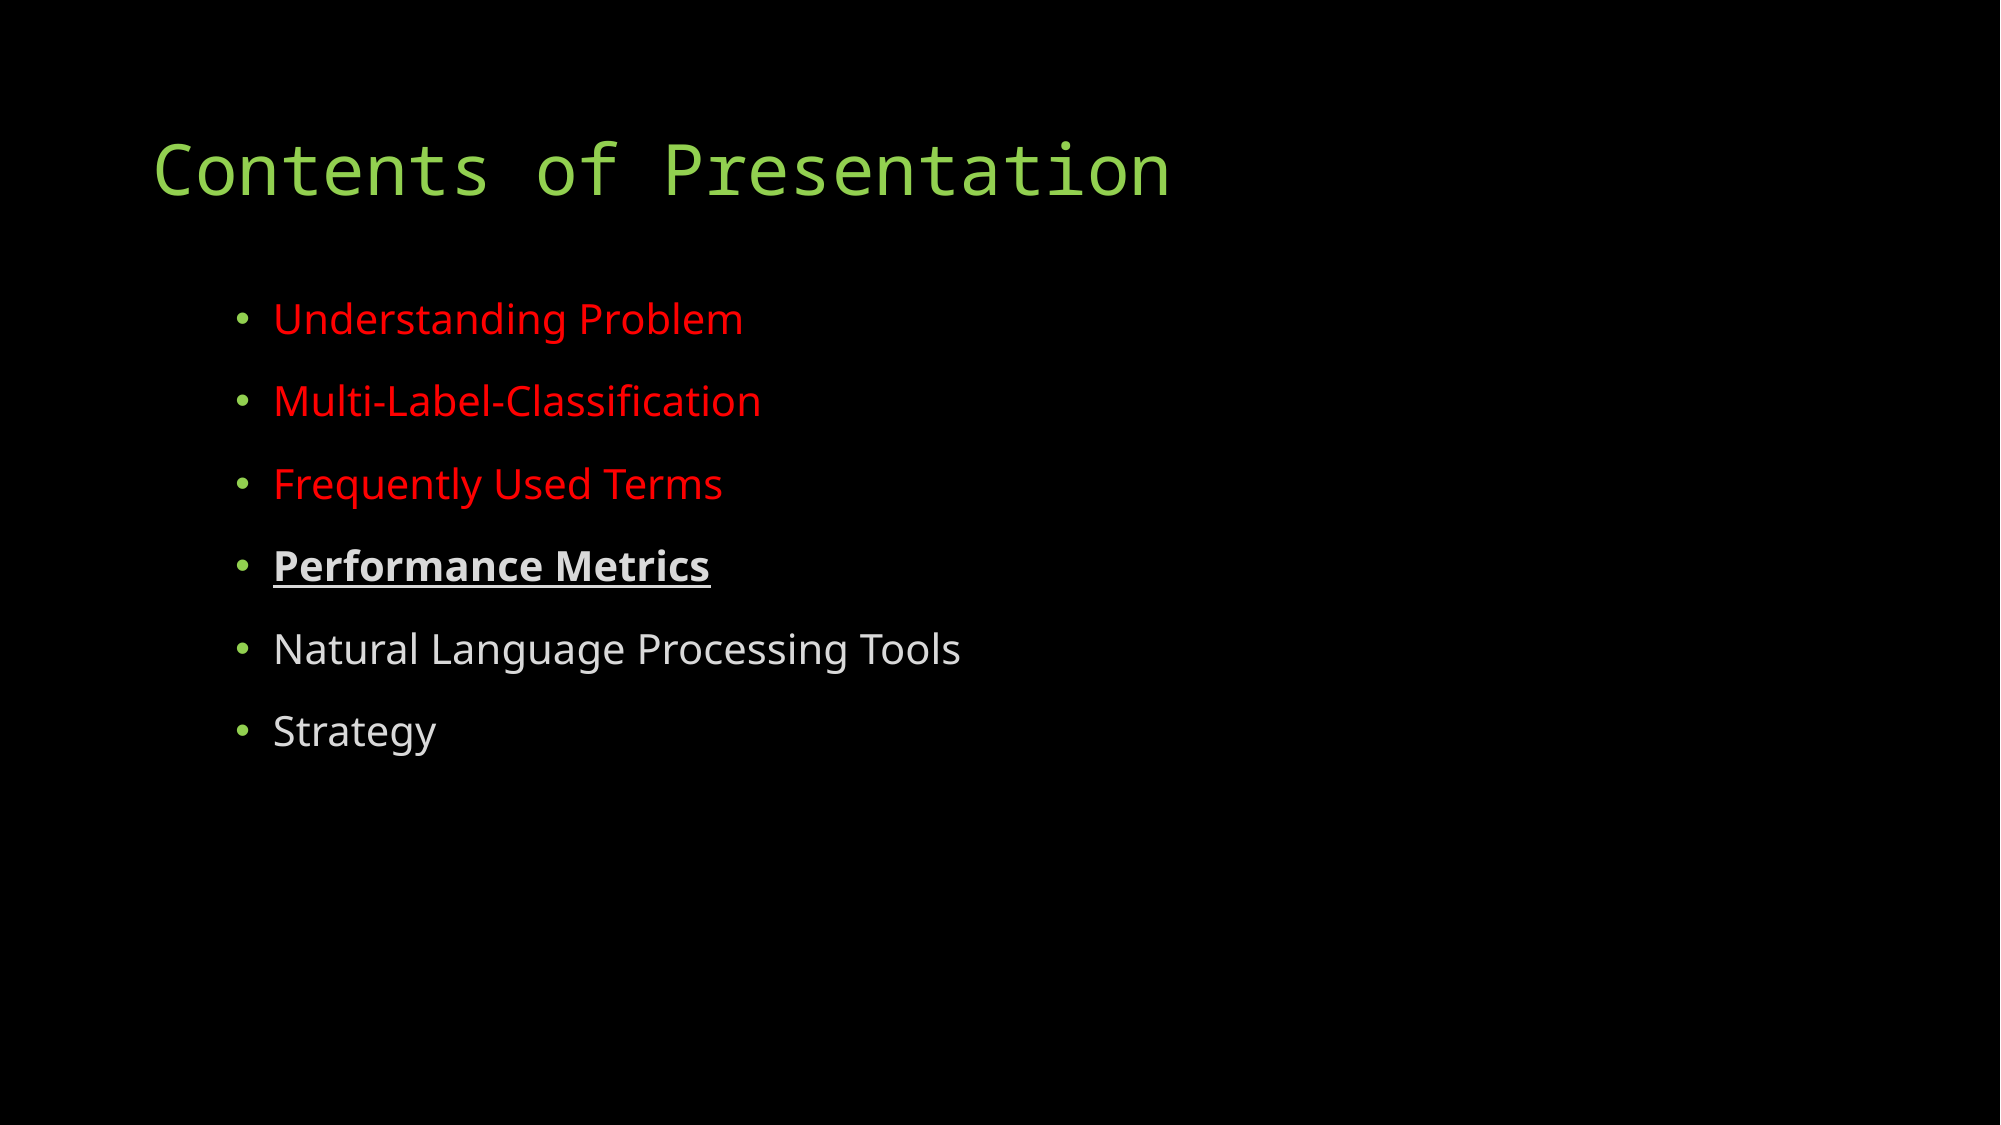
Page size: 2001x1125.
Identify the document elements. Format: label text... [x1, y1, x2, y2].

list Understanding Problem Multi-Label-Classification Frequently Used Terms Performance Metrics Natural Language Processing Tools Strategy [220, 290, 1721, 991]
title Contents of Presentation [137, 90, 1638, 219]
